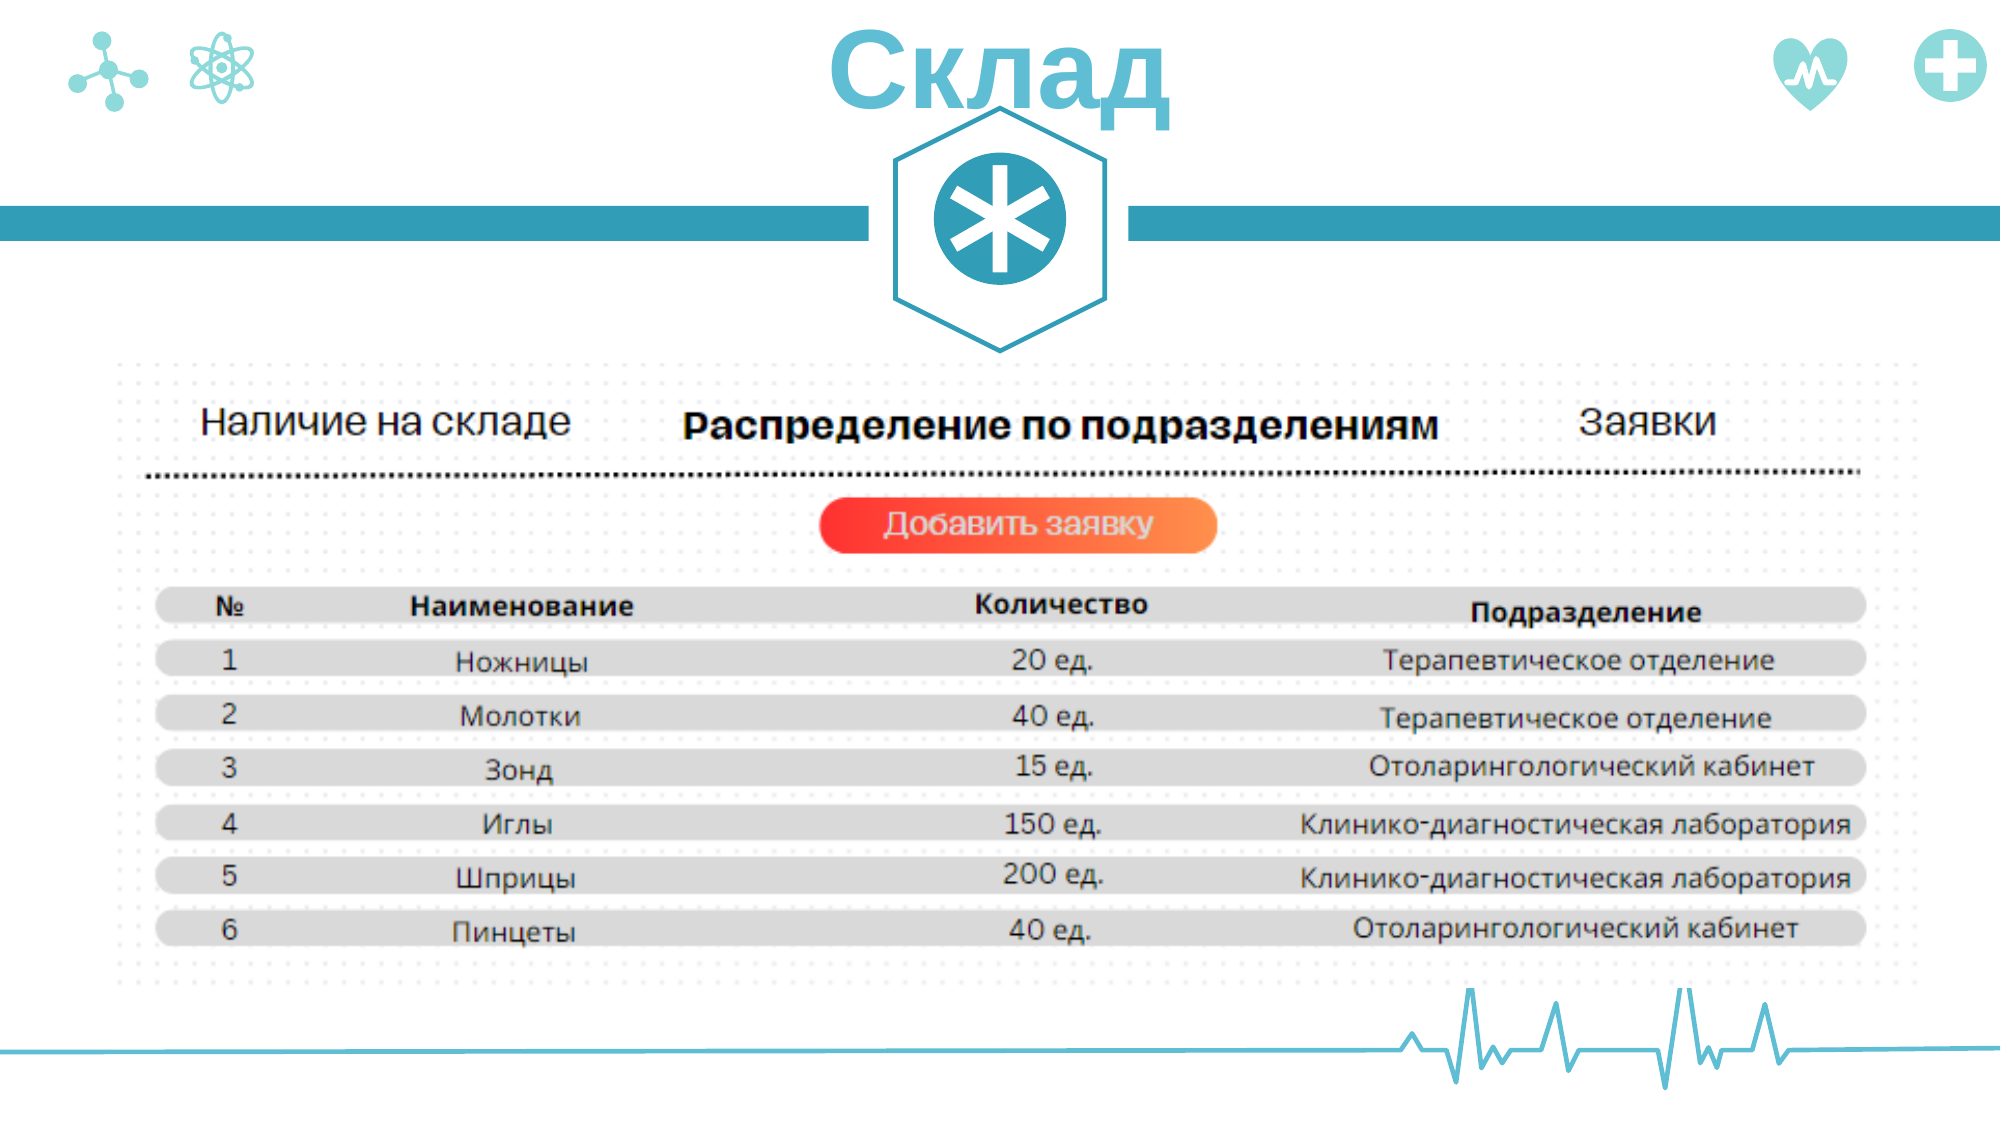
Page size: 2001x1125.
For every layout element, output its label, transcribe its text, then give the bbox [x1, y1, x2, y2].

picture [108, 363, 1923, 988]
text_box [868, 108, 1129, 363]
text_box Склад [0, 0, 2000, 139]
